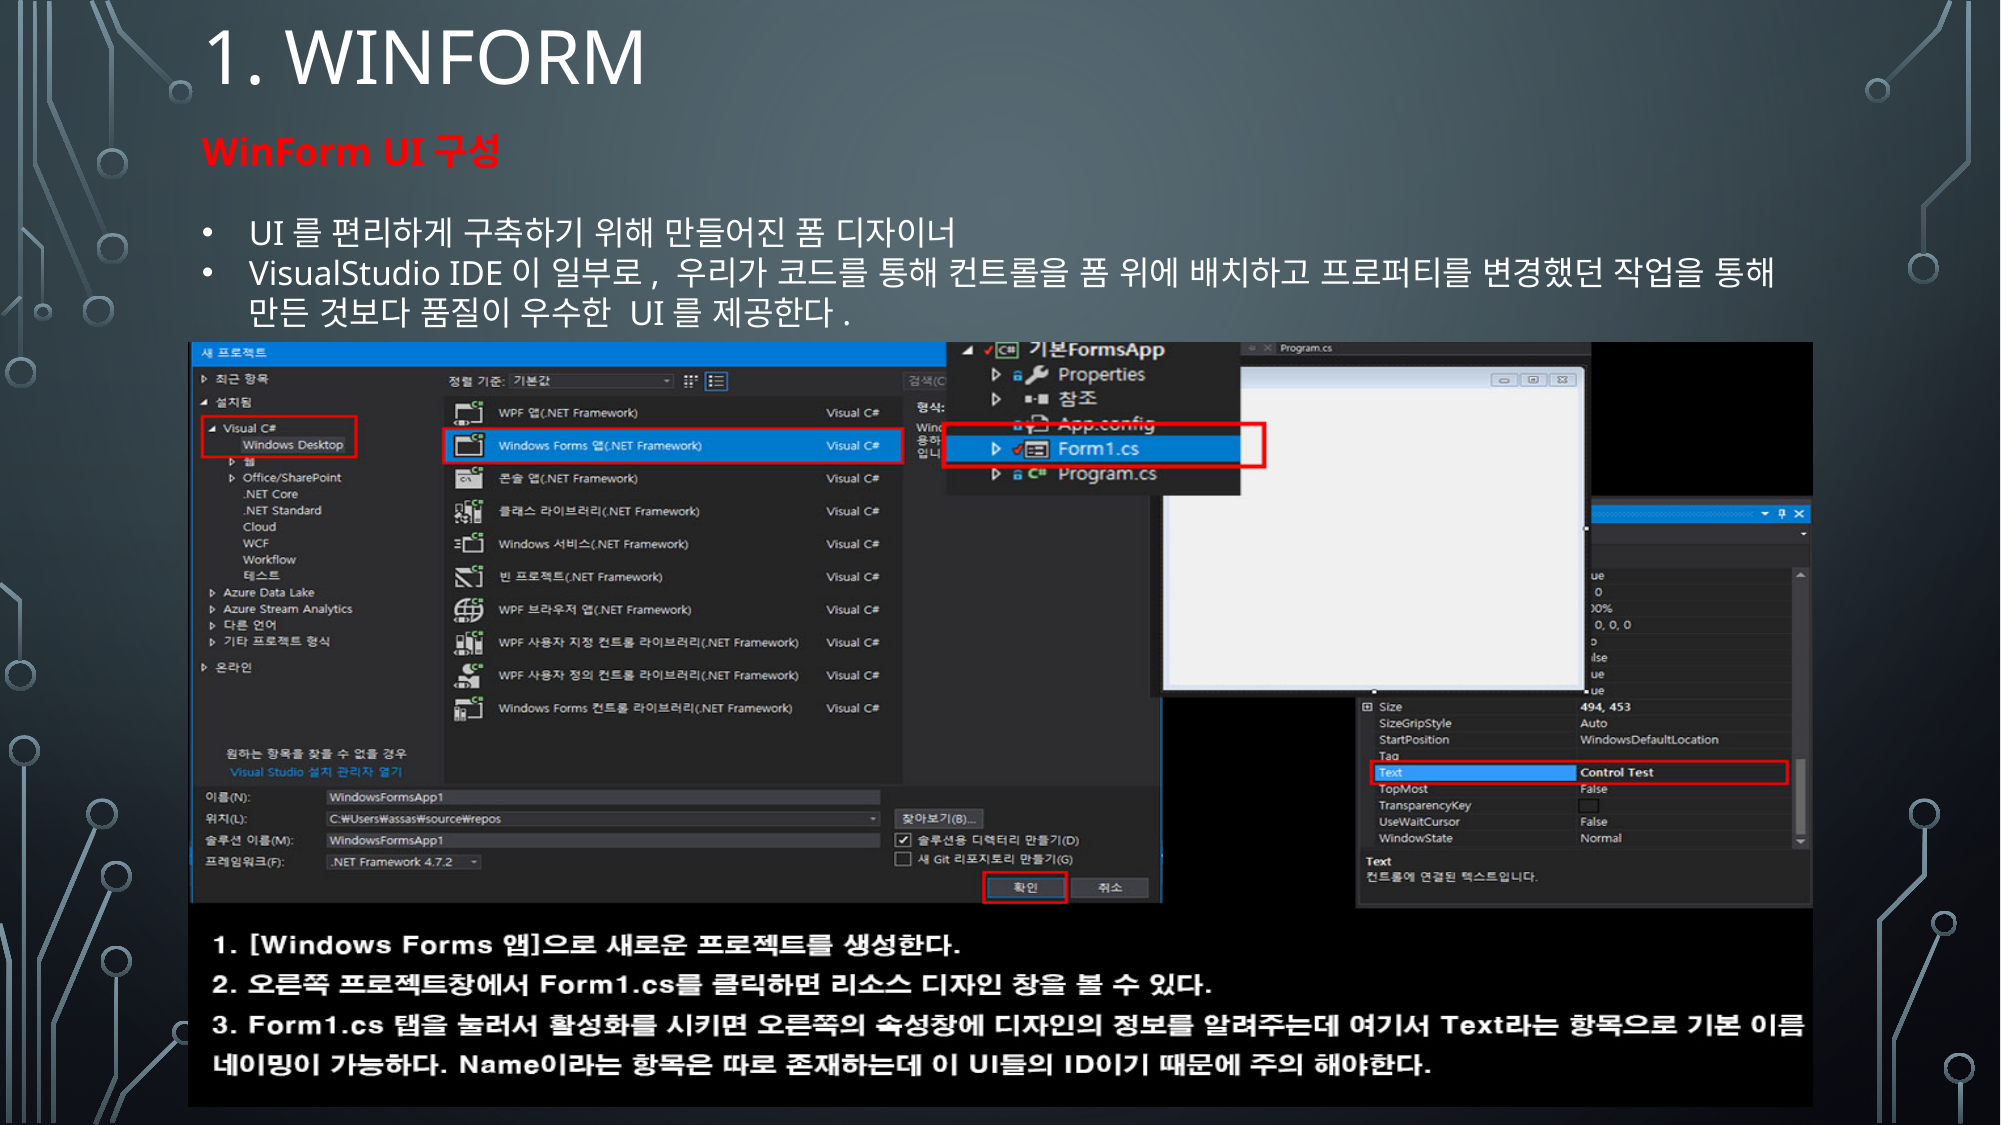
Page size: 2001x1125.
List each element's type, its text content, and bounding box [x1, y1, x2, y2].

title 1. winform [187, 0, 1813, 121]
text_box WinForm UI구성 UI를 편리하게 구축하기 위해 만들어진 폼 디자이너 VisualStudio IDE이 일부로, 우리가 코드를 통해 컨트롤을 폼 위에 배치하고 프로퍼티를 변경했던 작업을 통해 만든 것보다 품질이 우수한 UI를 제공한다. [187, 120, 1812, 340]
picture [188, 342, 1813, 1107]
